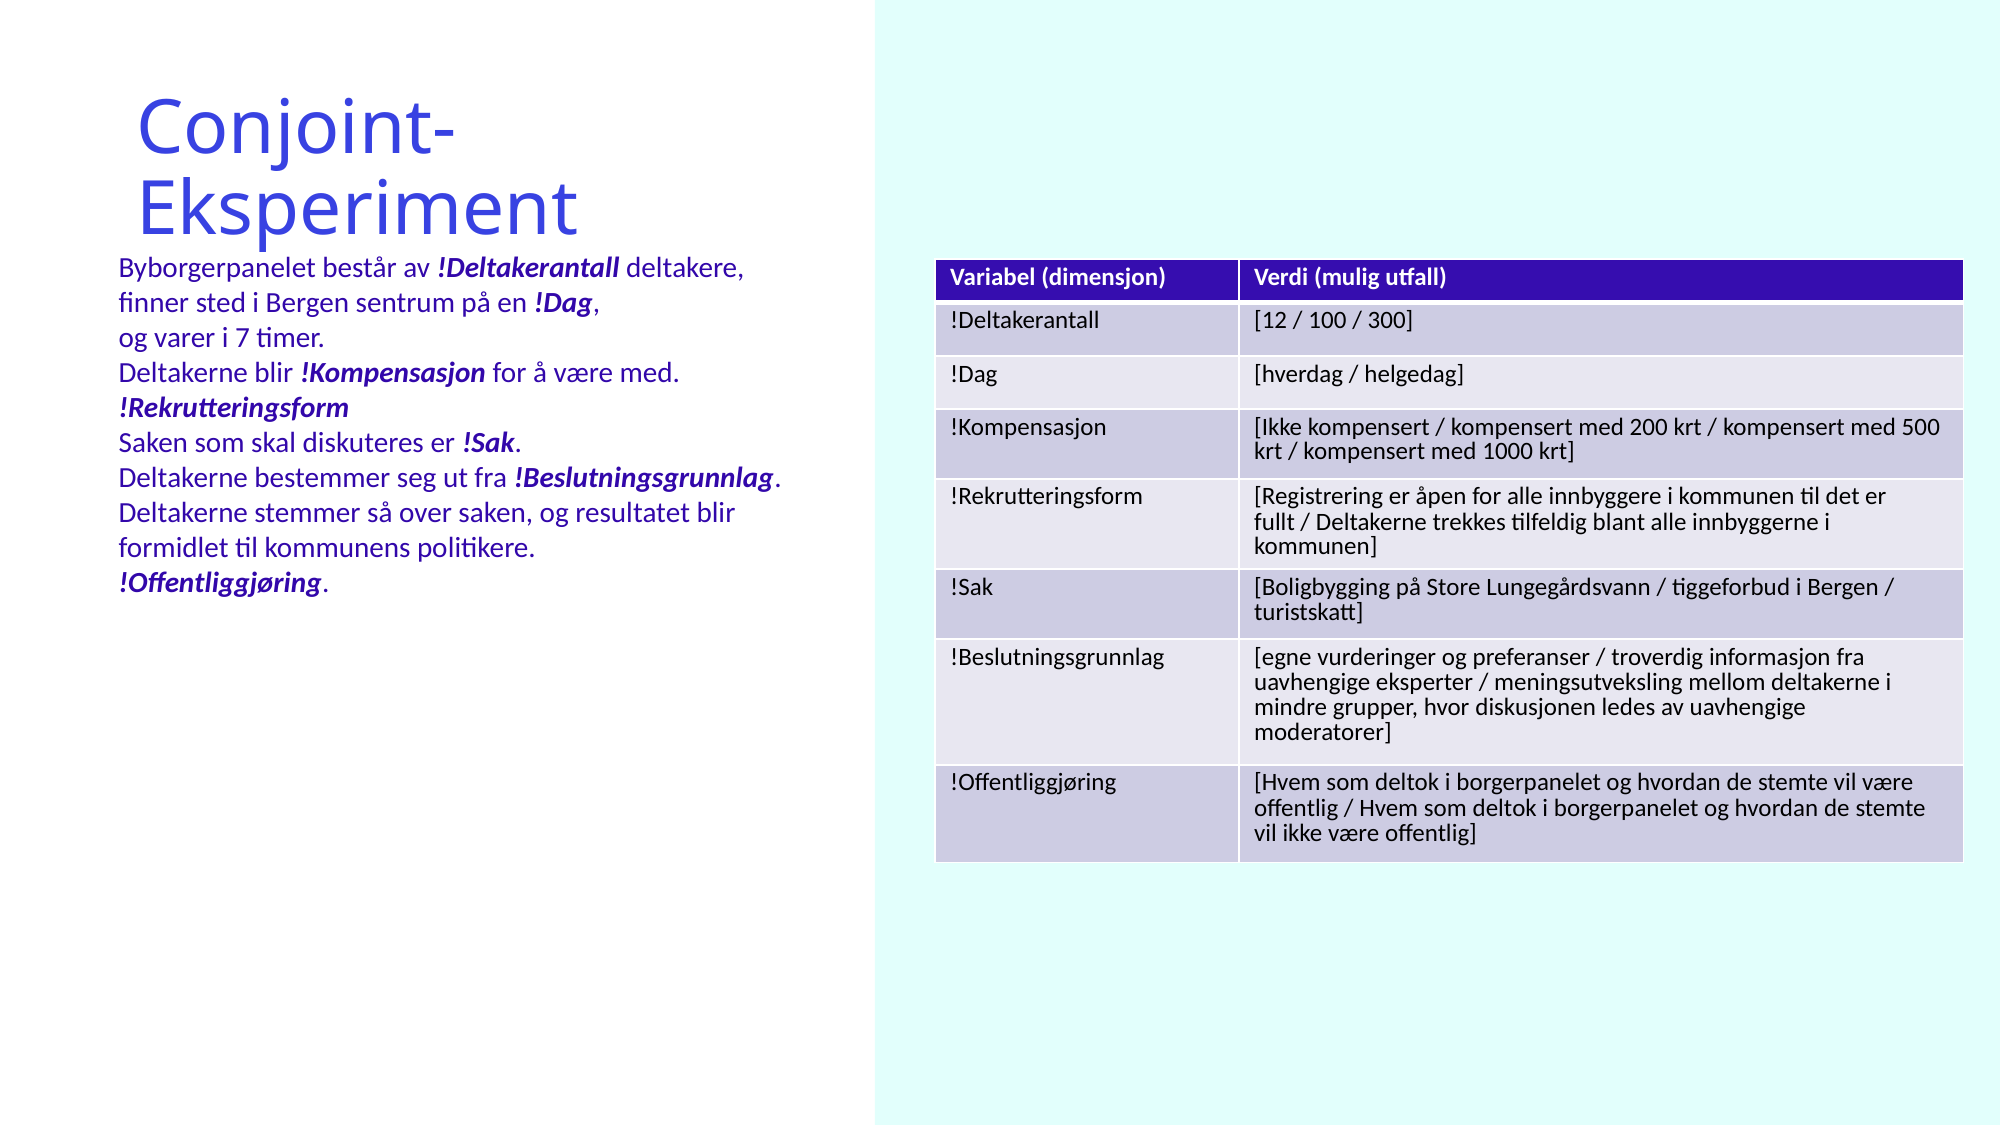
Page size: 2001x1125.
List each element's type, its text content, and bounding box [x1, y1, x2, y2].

table_cell !Rekrutteringsform [936, 480, 1238, 568]
table_cell !Beslutningsgrunnlag [936, 640, 1238, 764]
table_cell !Offentliggjøring [936, 766, 1238, 862]
table_cell !Sak [936, 570, 1238, 638]
table_cell !Dag [936, 357, 1238, 408]
title Conjoint-Eksperiment [136, 88, 870, 233]
table_cell [Ikke kompensert / kompensert med 200 krt / kompensert med 500 krt / kompensert med 1000 krt] [1240, 410, 1963, 478]
table_cell [Hvem som deltok i borgerpanelet og hvordan de stemte vil være offentlig / Hvem som deltok i borgerpanelet og hvordan de stemte vil ikke være offentlig] [1240, 766, 1963, 862]
table_cell [hverdag / helgedag] [1240, 357, 1963, 408]
table_cell [egne vurderinger og preferanser / troverdig informasjon fra uavhengige eksperter / meningsutveksling mellom deltakerne i mindre grupper, hvor diskusjonen ledes av uavhengige moderatorer] [1240, 640, 1963, 764]
table_header Verdi (mulig utfall) [1240, 260, 1963, 300]
table_cell !Deltakerantall [936, 305, 1238, 355]
table_header Variabel (dimensjon) [936, 260, 1238, 300]
list Byborgerpanelet består av !Deltakerantall deltakere, finner sted i Bergen sentrum på en !Dag, og varer i 7 timer. Deltakerne blir !Kompensasjon for å være med. !Rekrutteringsform Saken som skal diskuteres er !Sak. Deltakerne bestemmer seg ut fra !Beslutningsgrunnlag. Deltakerne stemmer så over saken, og resultatet blir formidlet til kommunens politikere. !Offentliggjøring. [117, 248, 851, 899]
table_cell [12 / 100 / 300] [1240, 305, 1963, 355]
table_cell !Kompensasjon [936, 410, 1238, 478]
table_cell [Boligbygging på Store Lungegårdsvann / tiggeforbud i Bergen / turistskatt] [1240, 570, 1963, 638]
table_cell [Registrering er åpen for alle innbyggere i kommunen til det er fullt / Deltakerne trekkes tilfeldig blant alle innbyggerne i kommunen] [1240, 480, 1963, 568]
